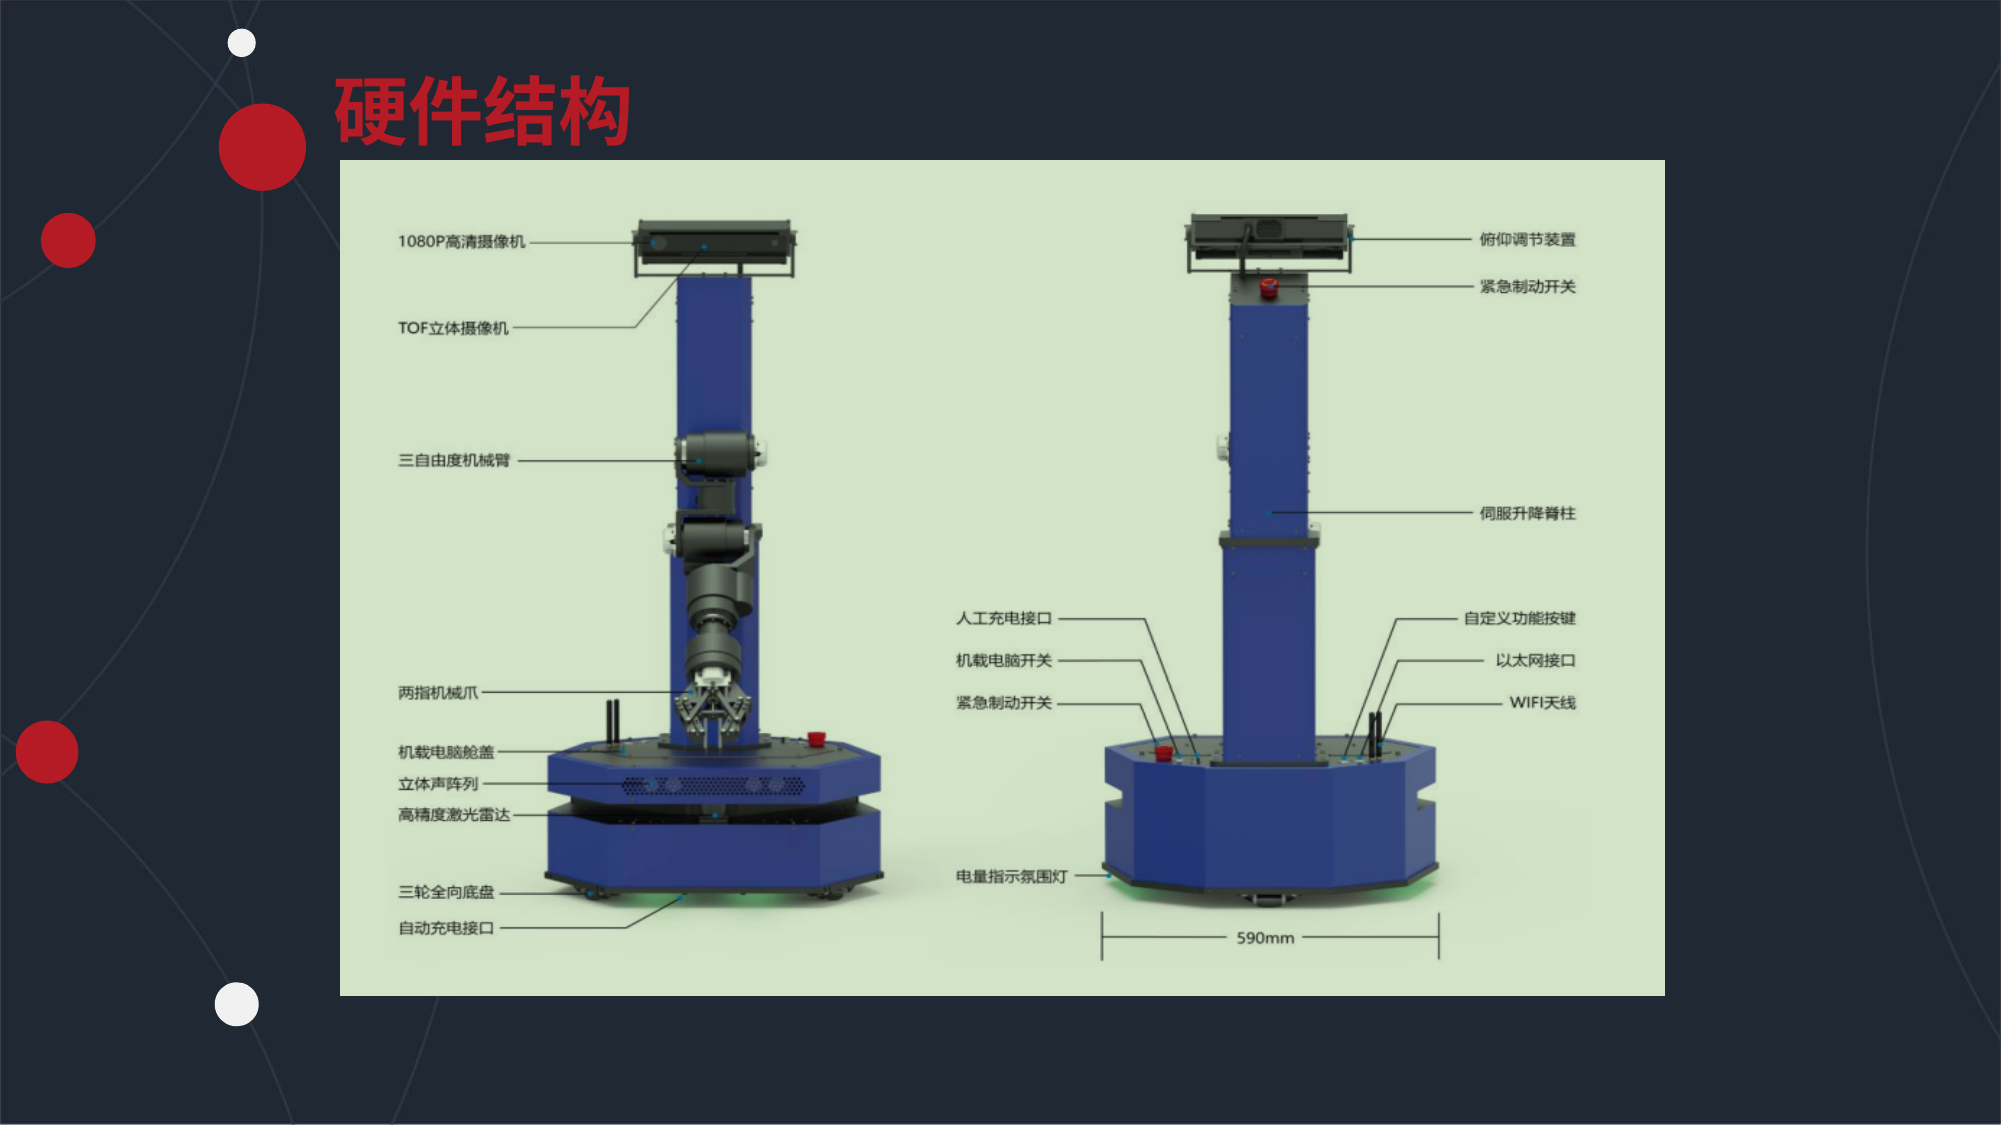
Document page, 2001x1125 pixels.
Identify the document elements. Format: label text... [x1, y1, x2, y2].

text_box [40, 212, 96, 268]
text_box [15, 720, 79, 784]
text_box [227, 28, 256, 58]
text_box [218, 103, 307, 191]
text_box [214, 982, 259, 1027]
picture [0, 0, 2001, 1125]
text_box 硬件结构 [306, 56, 661, 162]
